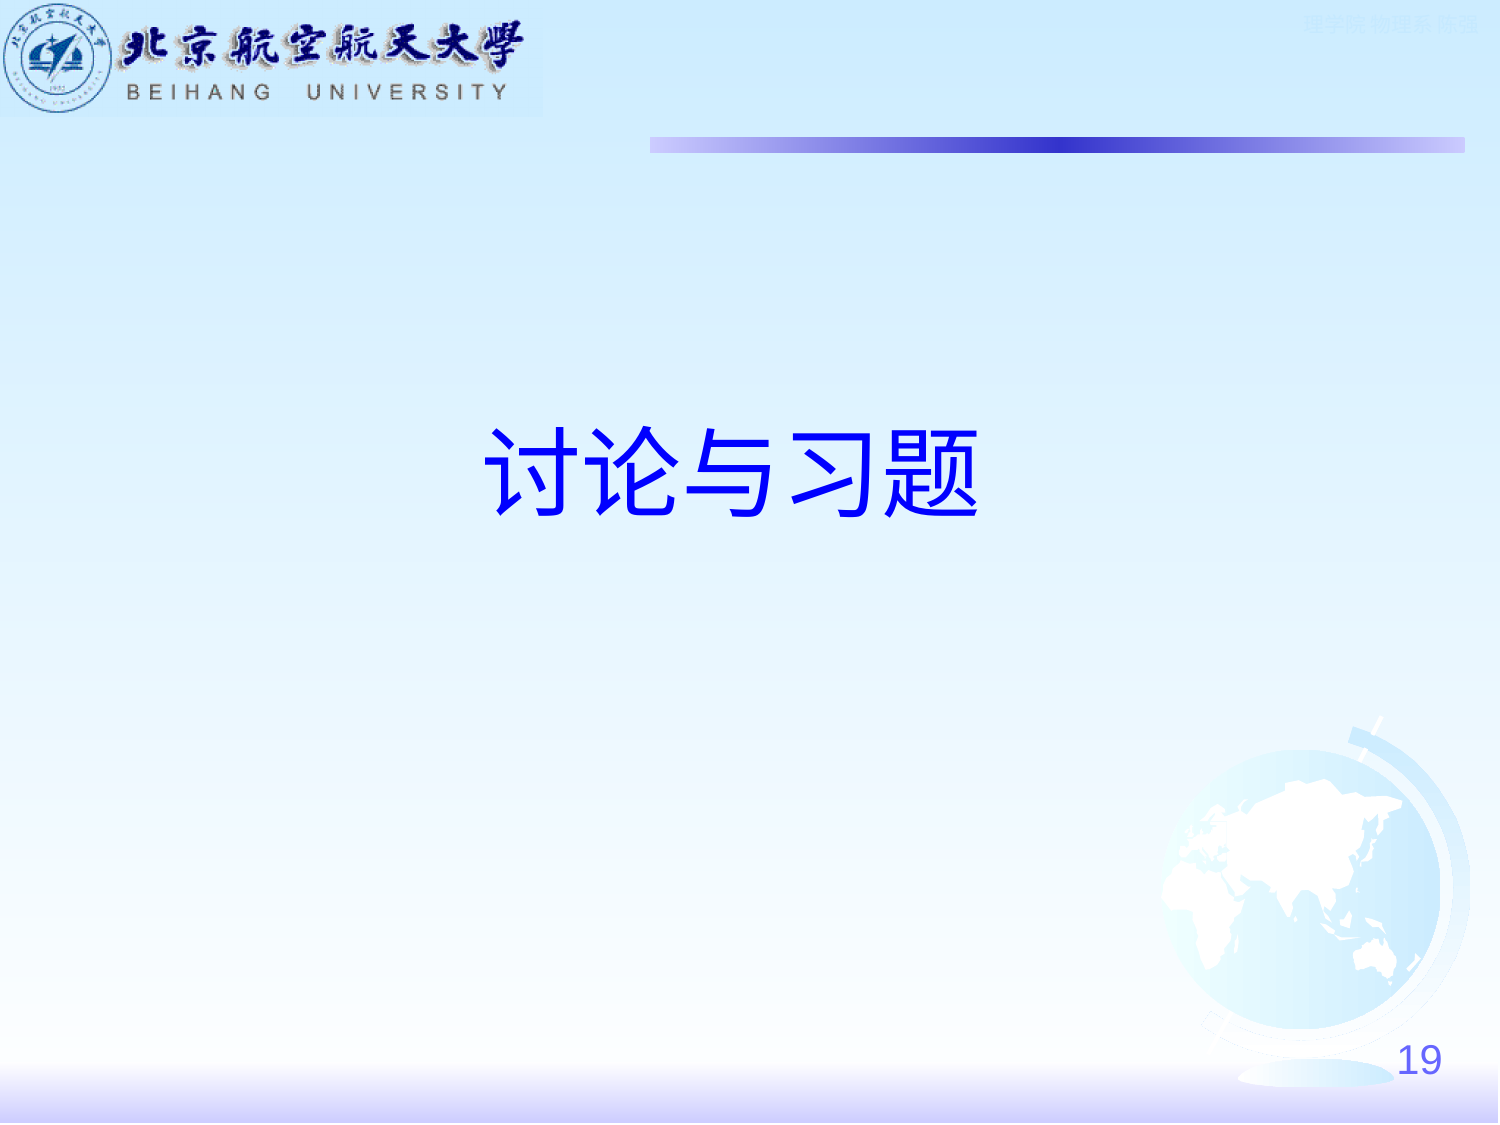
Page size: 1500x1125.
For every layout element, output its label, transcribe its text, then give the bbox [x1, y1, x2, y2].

picture [0, 0, 543, 117]
slide_number 19 [1145, 1024, 1459, 1101]
text_box 讨论与习题 [466, 402, 1046, 538]
